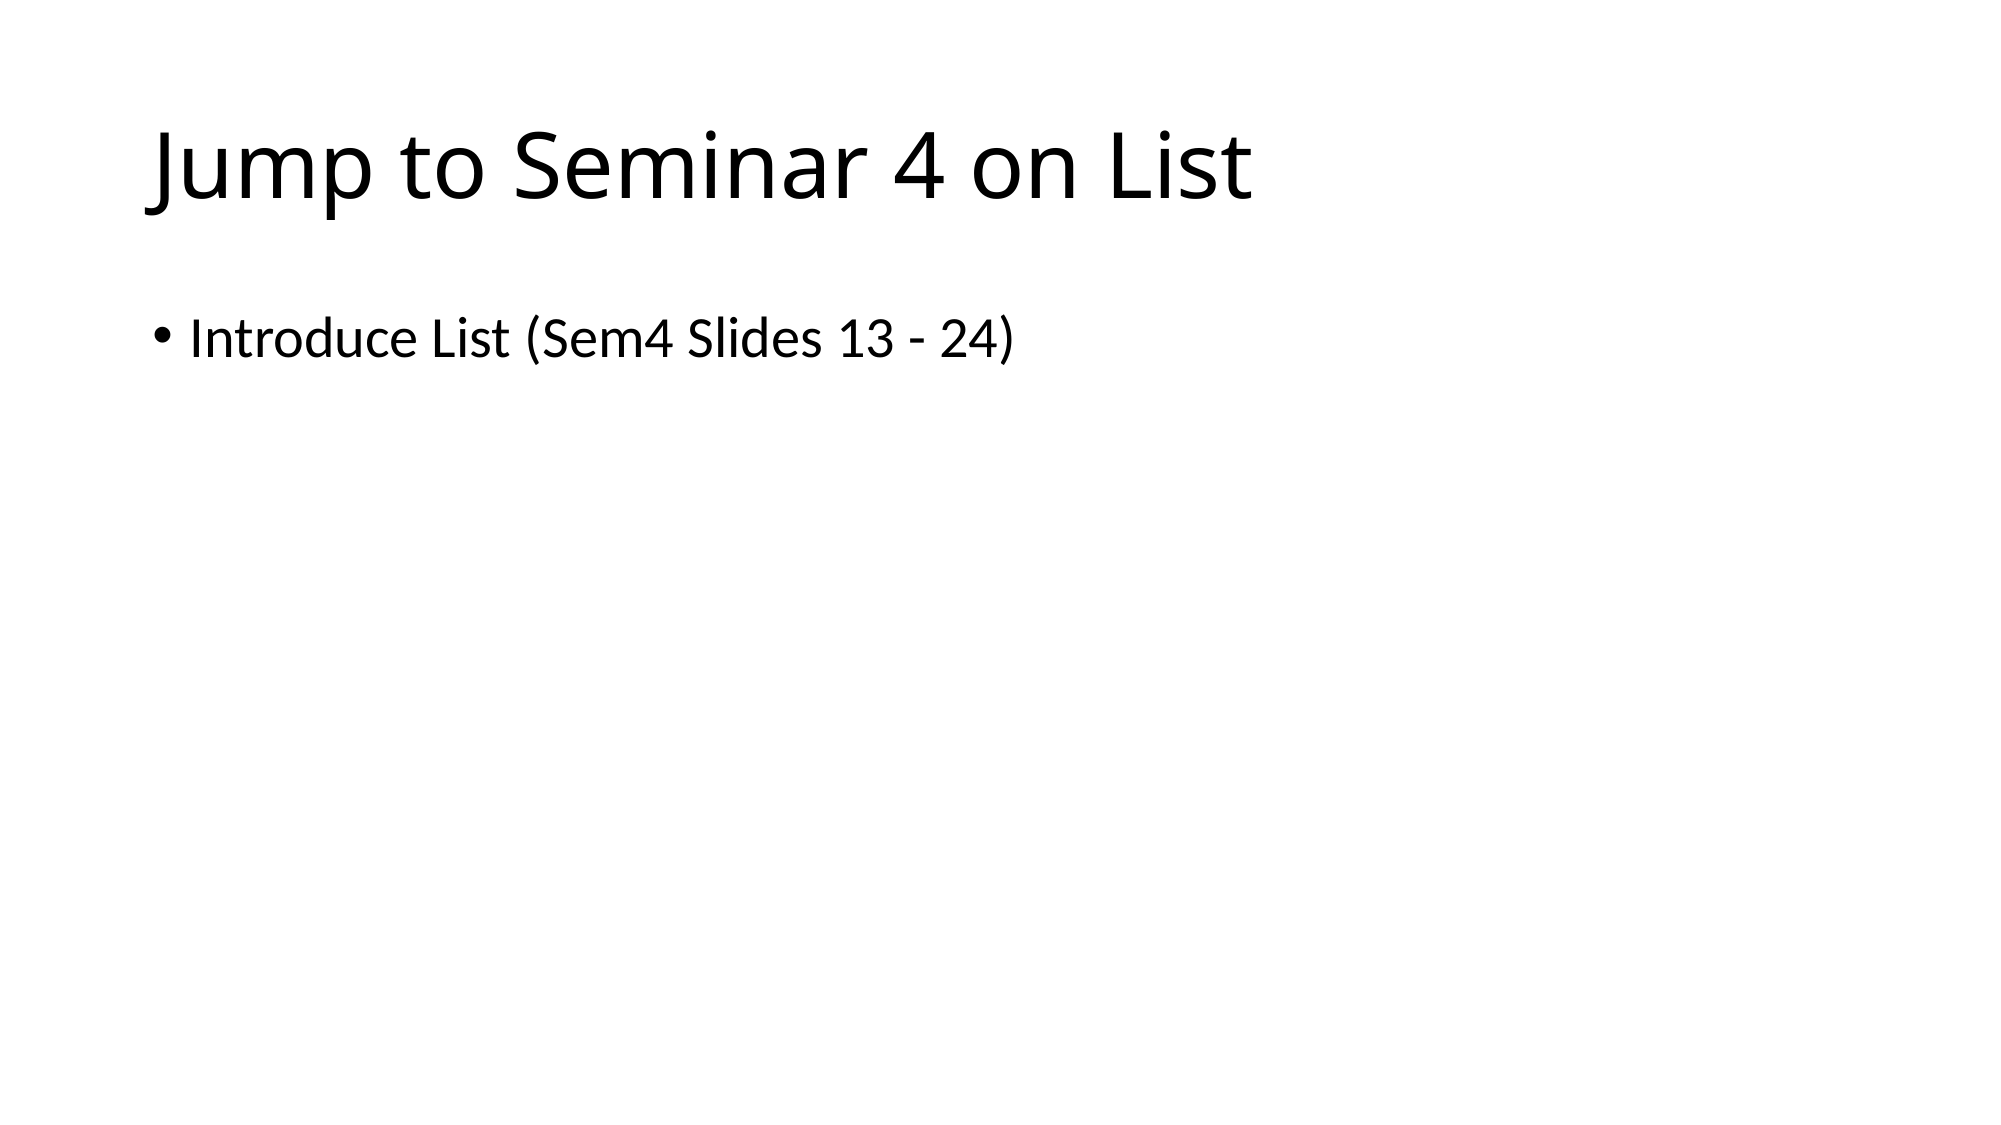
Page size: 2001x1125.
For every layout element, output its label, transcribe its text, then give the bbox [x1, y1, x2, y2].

title Jump to Seminar 4 on List [137, 59, 1863, 278]
list Introduce List (Sem4 Slides 13 - 24) [137, 299, 1863, 1014]
